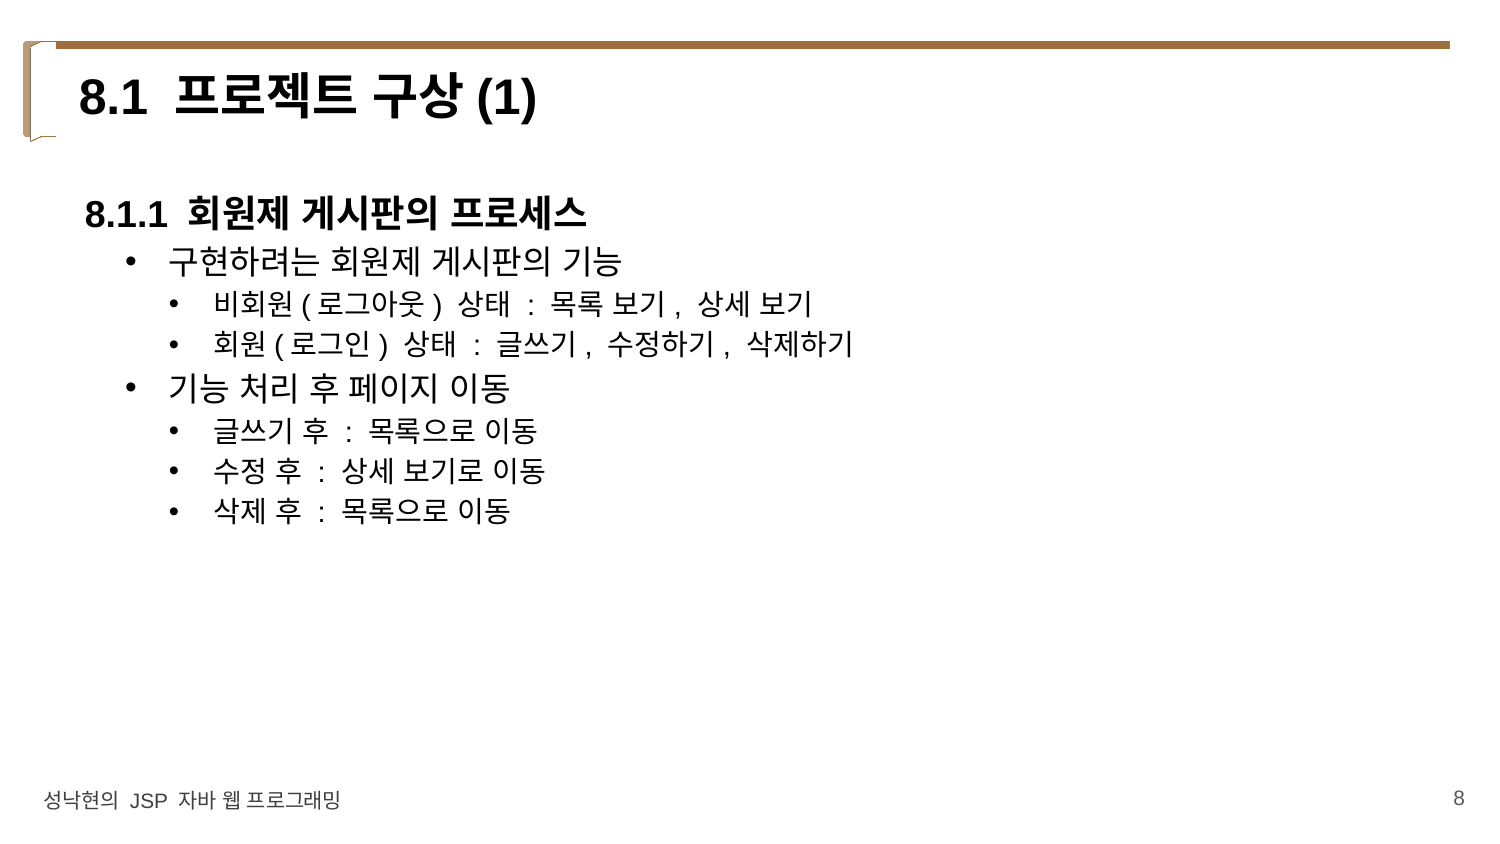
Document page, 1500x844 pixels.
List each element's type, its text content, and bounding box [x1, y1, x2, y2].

picture [8, 24, 1462, 155]
slide_number 8 [1389, 764, 1480, 830]
list 8.1.1 회원제 게시판의 프로세스 구현하려는 회원제 게시판의 기능 비회원(로그아웃) 상태 : 목록 보기, 상세 보기 회원(로그인) 상태 : 글쓰기, 수정하기, 삭제하기 기능 처리 후 페이지 이동 글쓰기 후 : 목록으로 이동 수정 후 : 상세 보기로 이동 삭제 후 : 목록으로 이동 [51, 168, 1449, 750]
